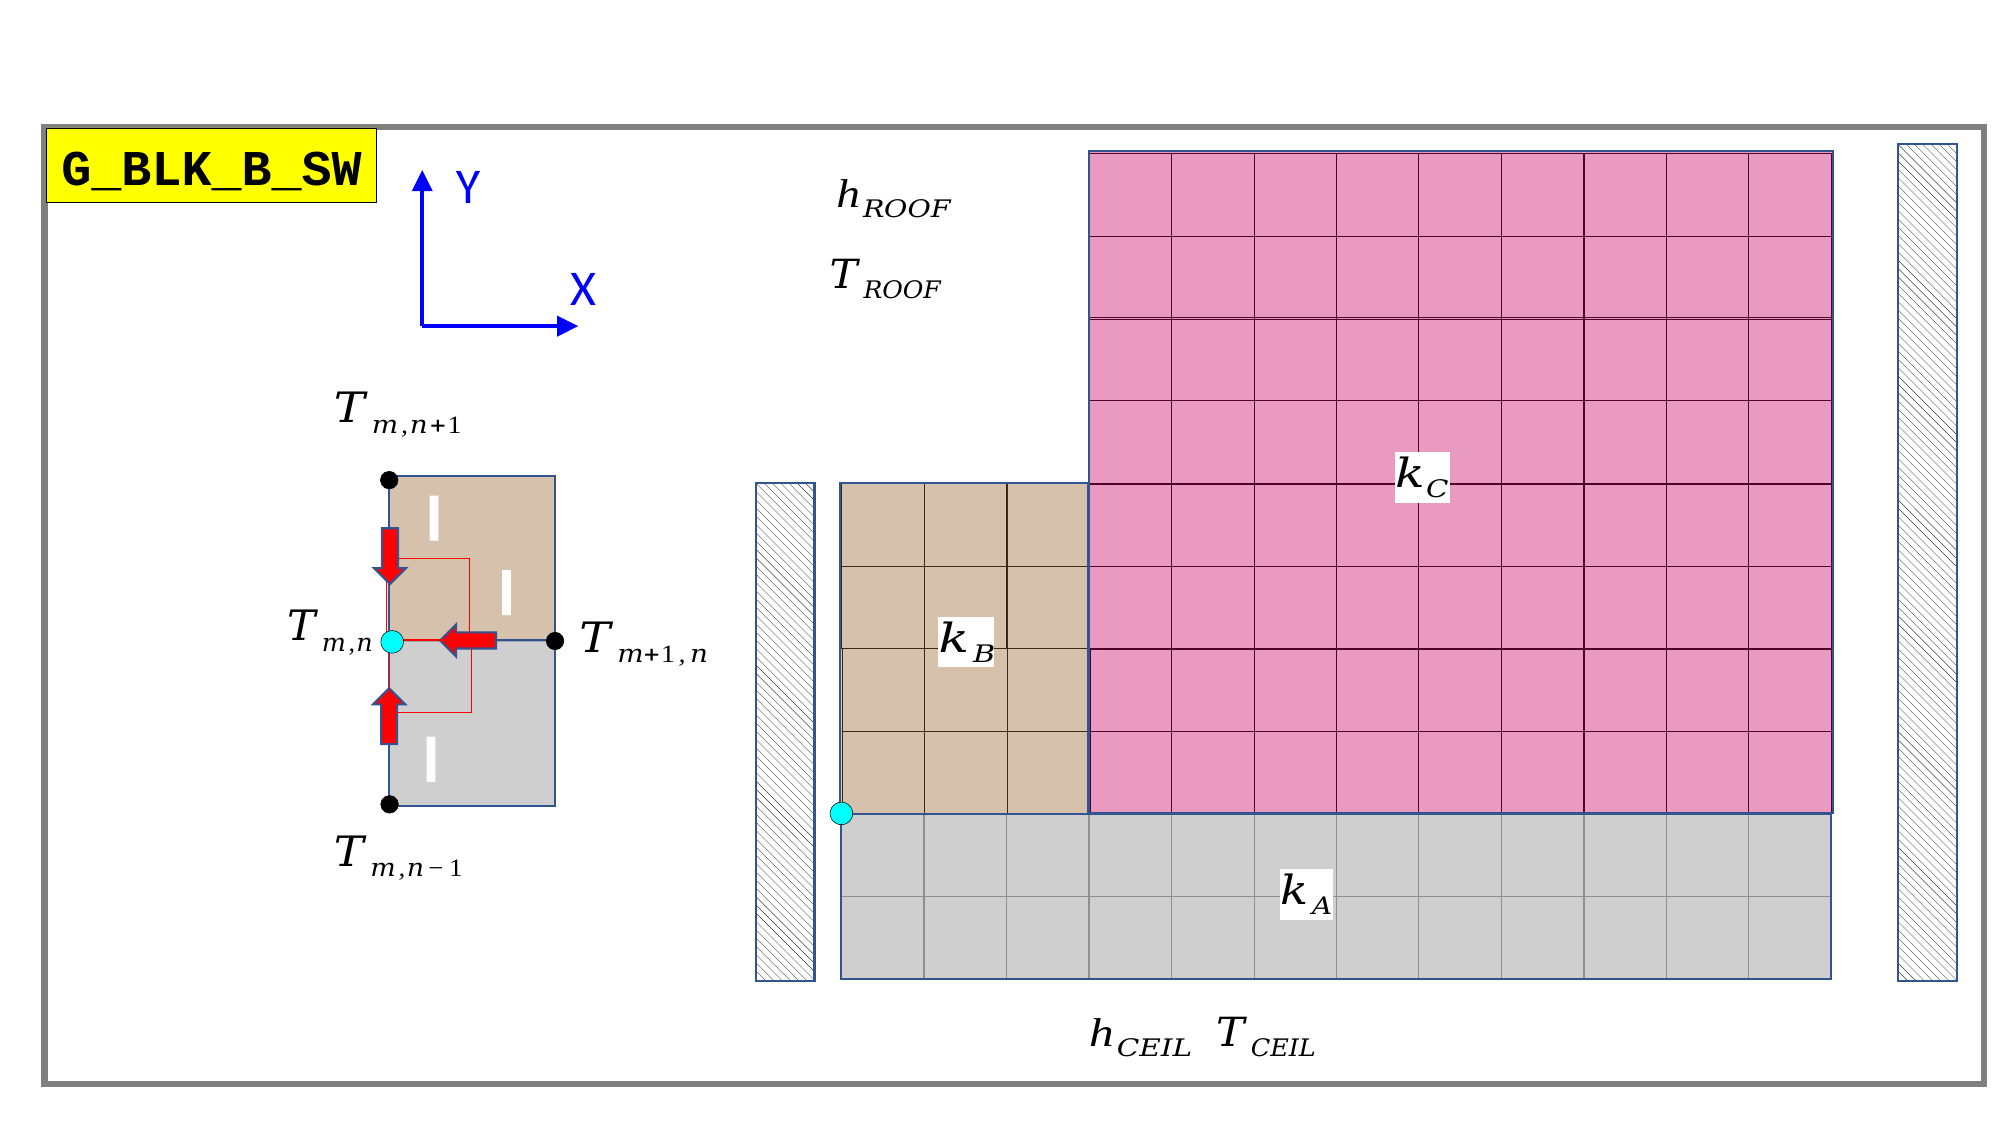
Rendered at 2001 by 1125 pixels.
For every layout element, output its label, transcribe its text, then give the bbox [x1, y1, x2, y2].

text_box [1088, 153, 1832, 319]
text_box [829, 801, 854, 826]
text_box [1088, 483, 1832, 650]
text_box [422, 146, 612, 327]
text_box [1088, 319, 1832, 483]
text_box [43, 126, 1985, 1085]
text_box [1088, 650, 1832, 814]
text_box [1088, 814, 1832, 979]
text_box G_BLK_B_SW [46, 127, 377, 203]
text_box [379, 629, 405, 655]
text_box [371, 527, 409, 586]
